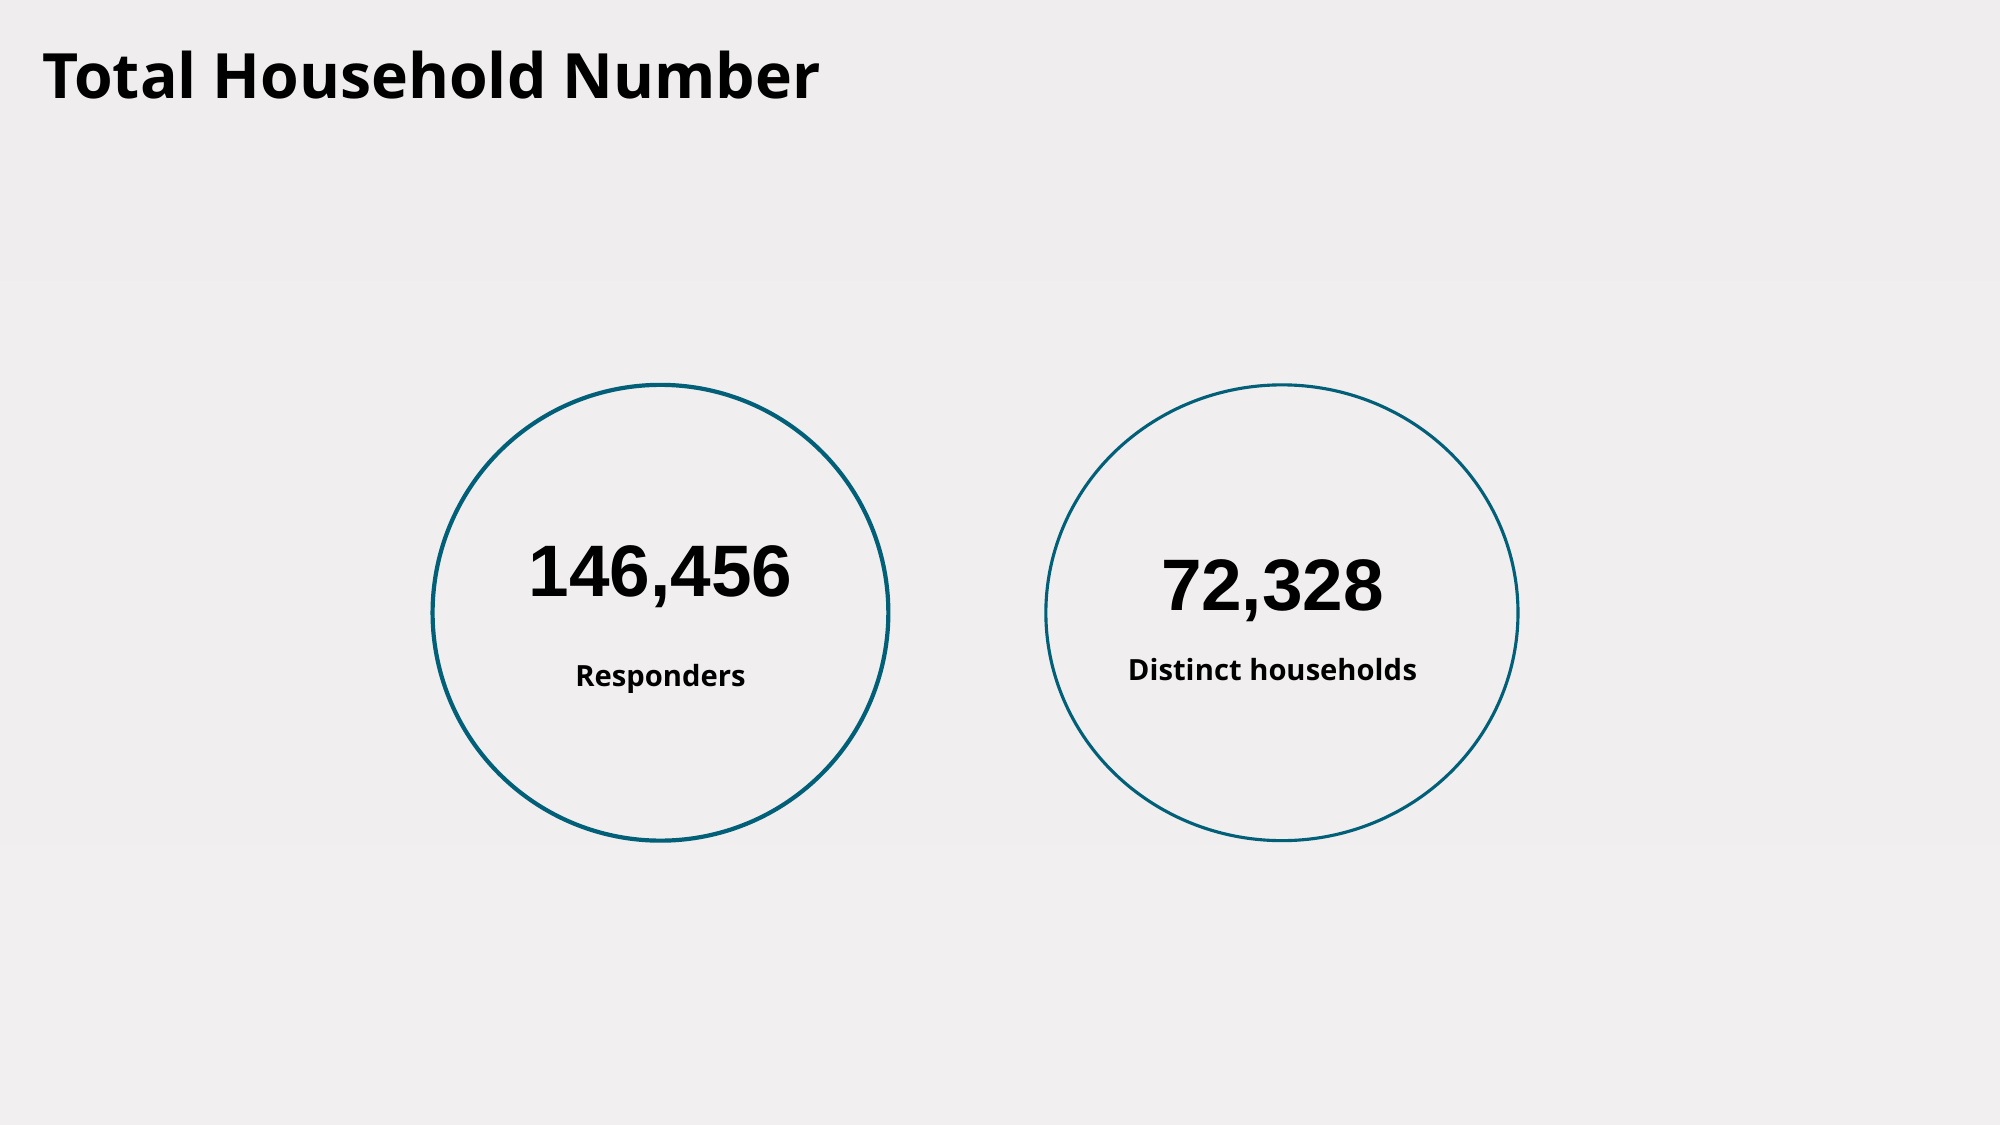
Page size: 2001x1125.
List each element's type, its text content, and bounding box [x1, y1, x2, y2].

text_box Responders [519, 606, 802, 754]
text_box [430, 382, 891, 843]
text_box [1115, 774, 1449, 841]
text_box 72,328 [1088, 521, 1457, 601]
text_box 146,456 [509, 517, 812, 618]
text_box Total Household Number [27, 20, 1294, 115]
text_box [1045, 384, 1519, 766]
text_box Distinct households [1088, 601, 1457, 774]
